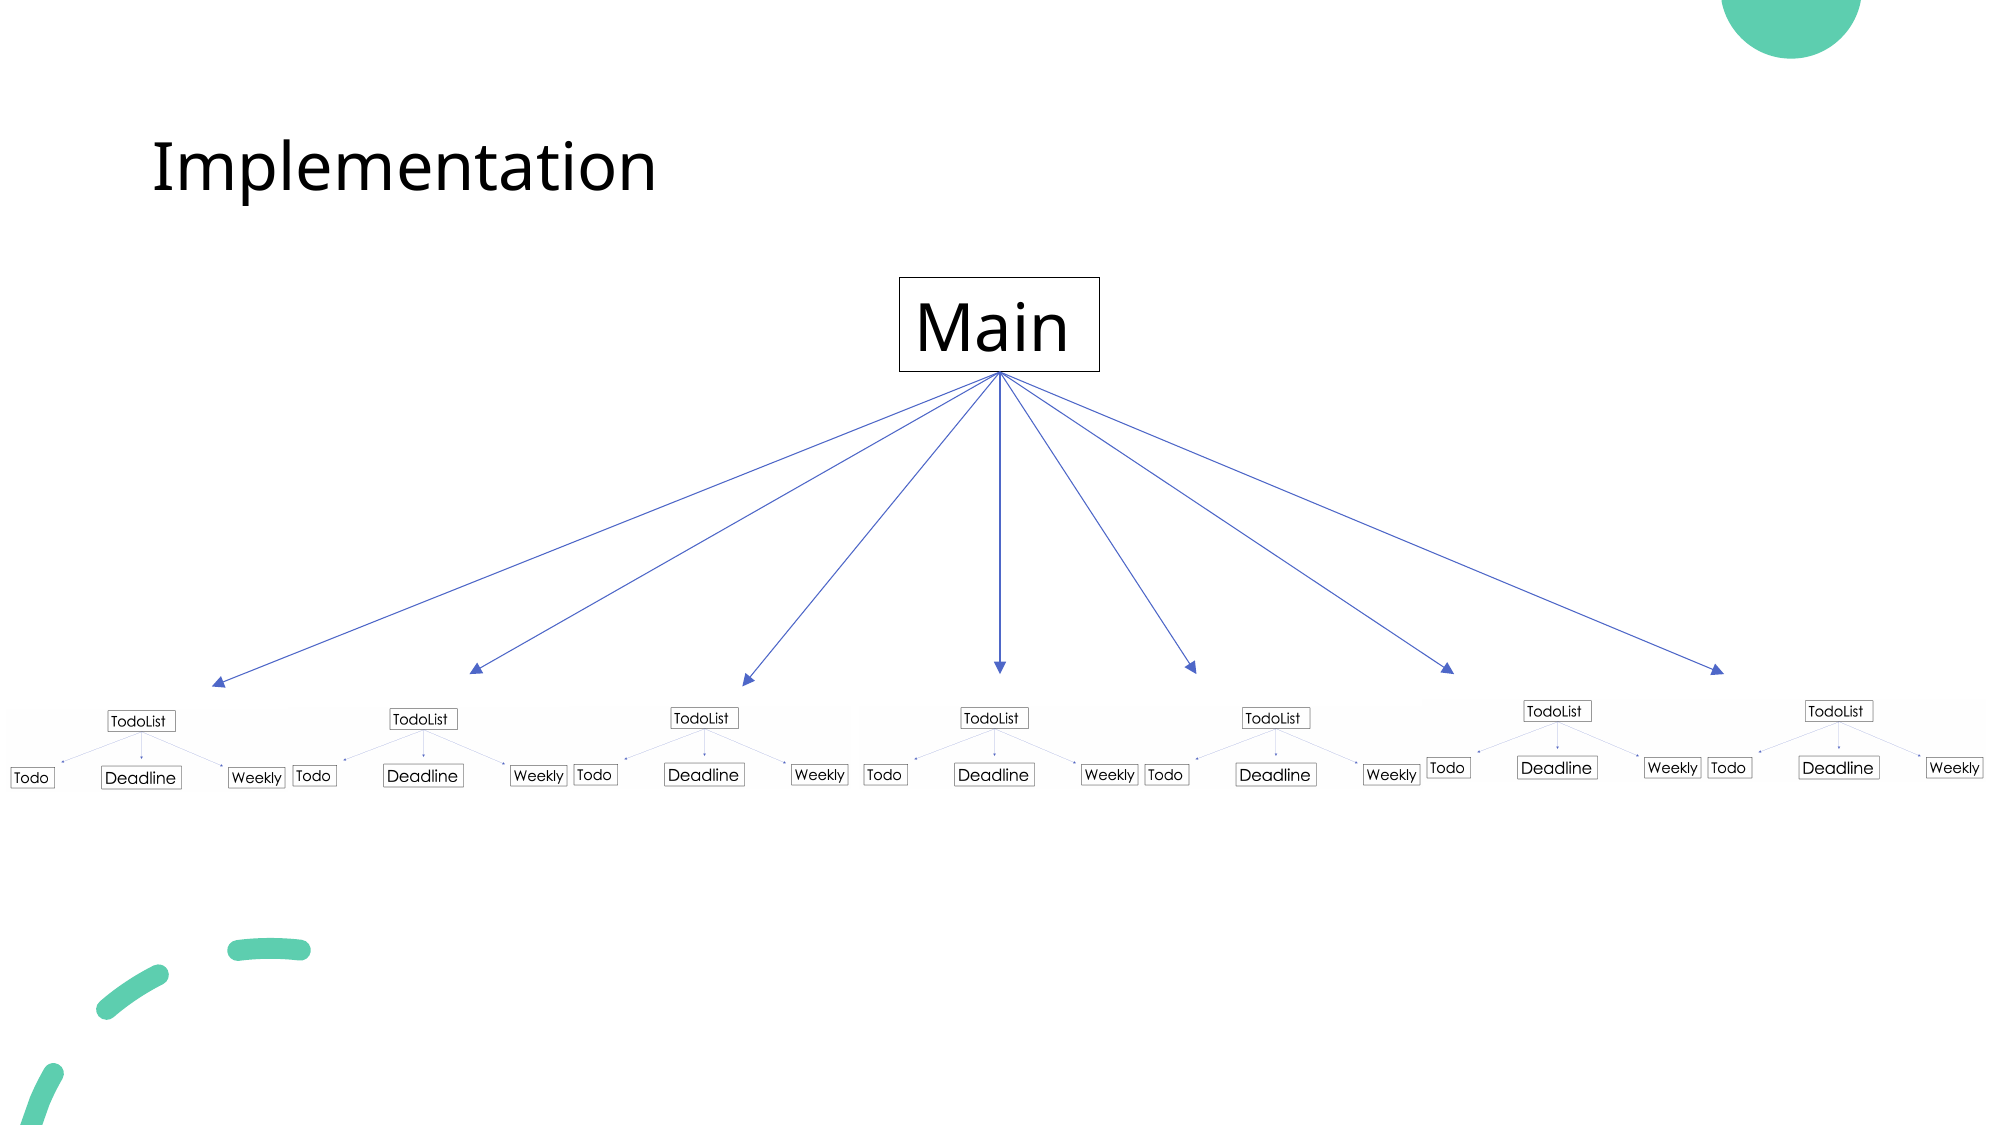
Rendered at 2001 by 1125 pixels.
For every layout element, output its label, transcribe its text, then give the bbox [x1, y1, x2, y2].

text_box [1001, 373, 1725, 675]
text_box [469, 373, 742, 675]
picture [6, 706, 851, 792]
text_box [211, 373, 742, 687]
title Implementation [137, 59, 1863, 278]
text_box Main [899, 277, 1100, 372]
picture [859, 699, 1986, 789]
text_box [742, 373, 1001, 687]
